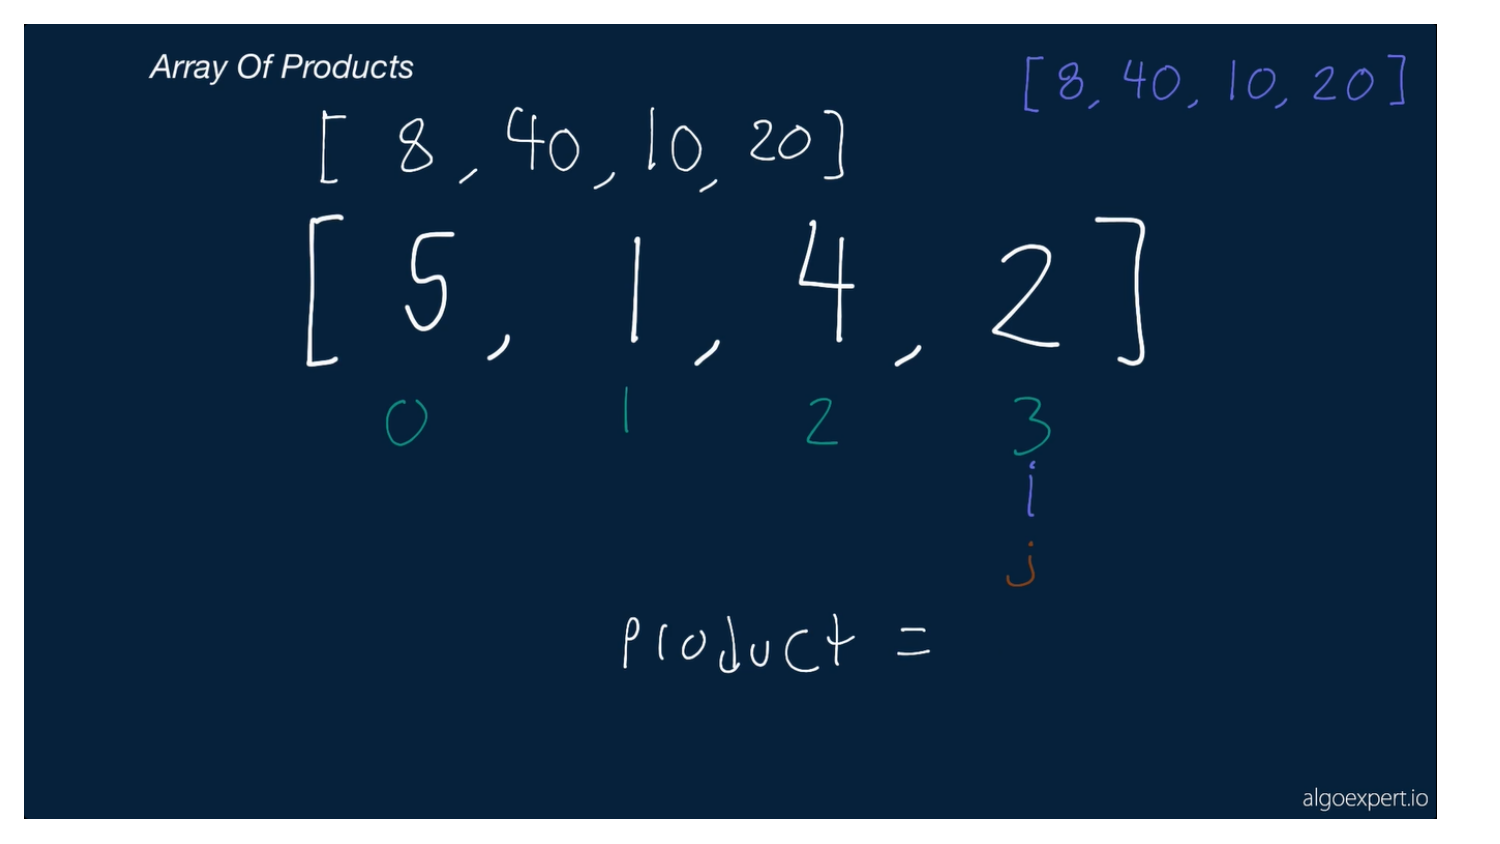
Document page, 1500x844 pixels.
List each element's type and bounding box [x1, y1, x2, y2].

picture [24, 24, 1437, 819]
